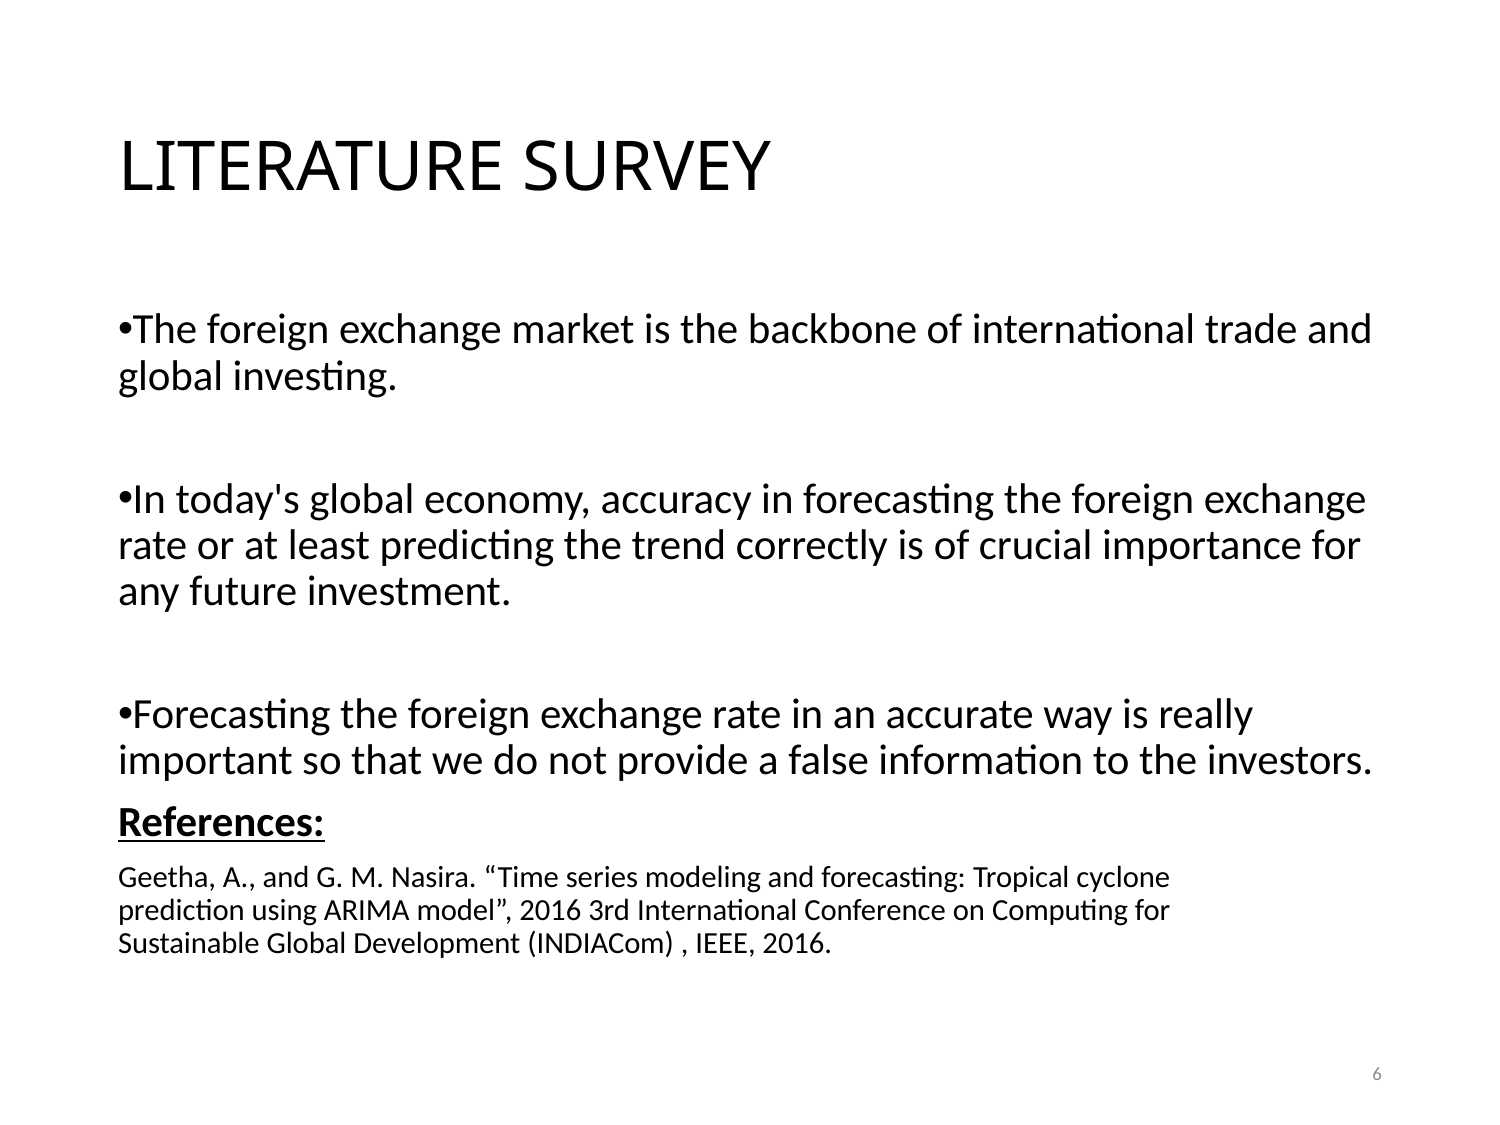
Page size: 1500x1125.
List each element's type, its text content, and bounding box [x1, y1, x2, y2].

slide_number 6 [1059, 1042, 1397, 1103]
list The foreign exchange market is the backbone of international trade and global investing. In today's global economy, accuracy in forecasting the foreign exchange rate or at least predicting the trend correctly is of crucial importance for any future investment. Forecasting the foreign exchange rate in an accurate way is really important so that we do not provide a false information to the investors. References: Geetha, A., and G. M. Nasira. “Time series modeling and forecasting: Tropical cyclone prediction using ARIMA model”, ​2016 3rd International Conference on Computing for Sustainable Global Development (INDIACom) , IEEE, 2016. [103, 299, 1397, 1014]
title LITERATURE SURVEY [103, 59, 1397, 278]
